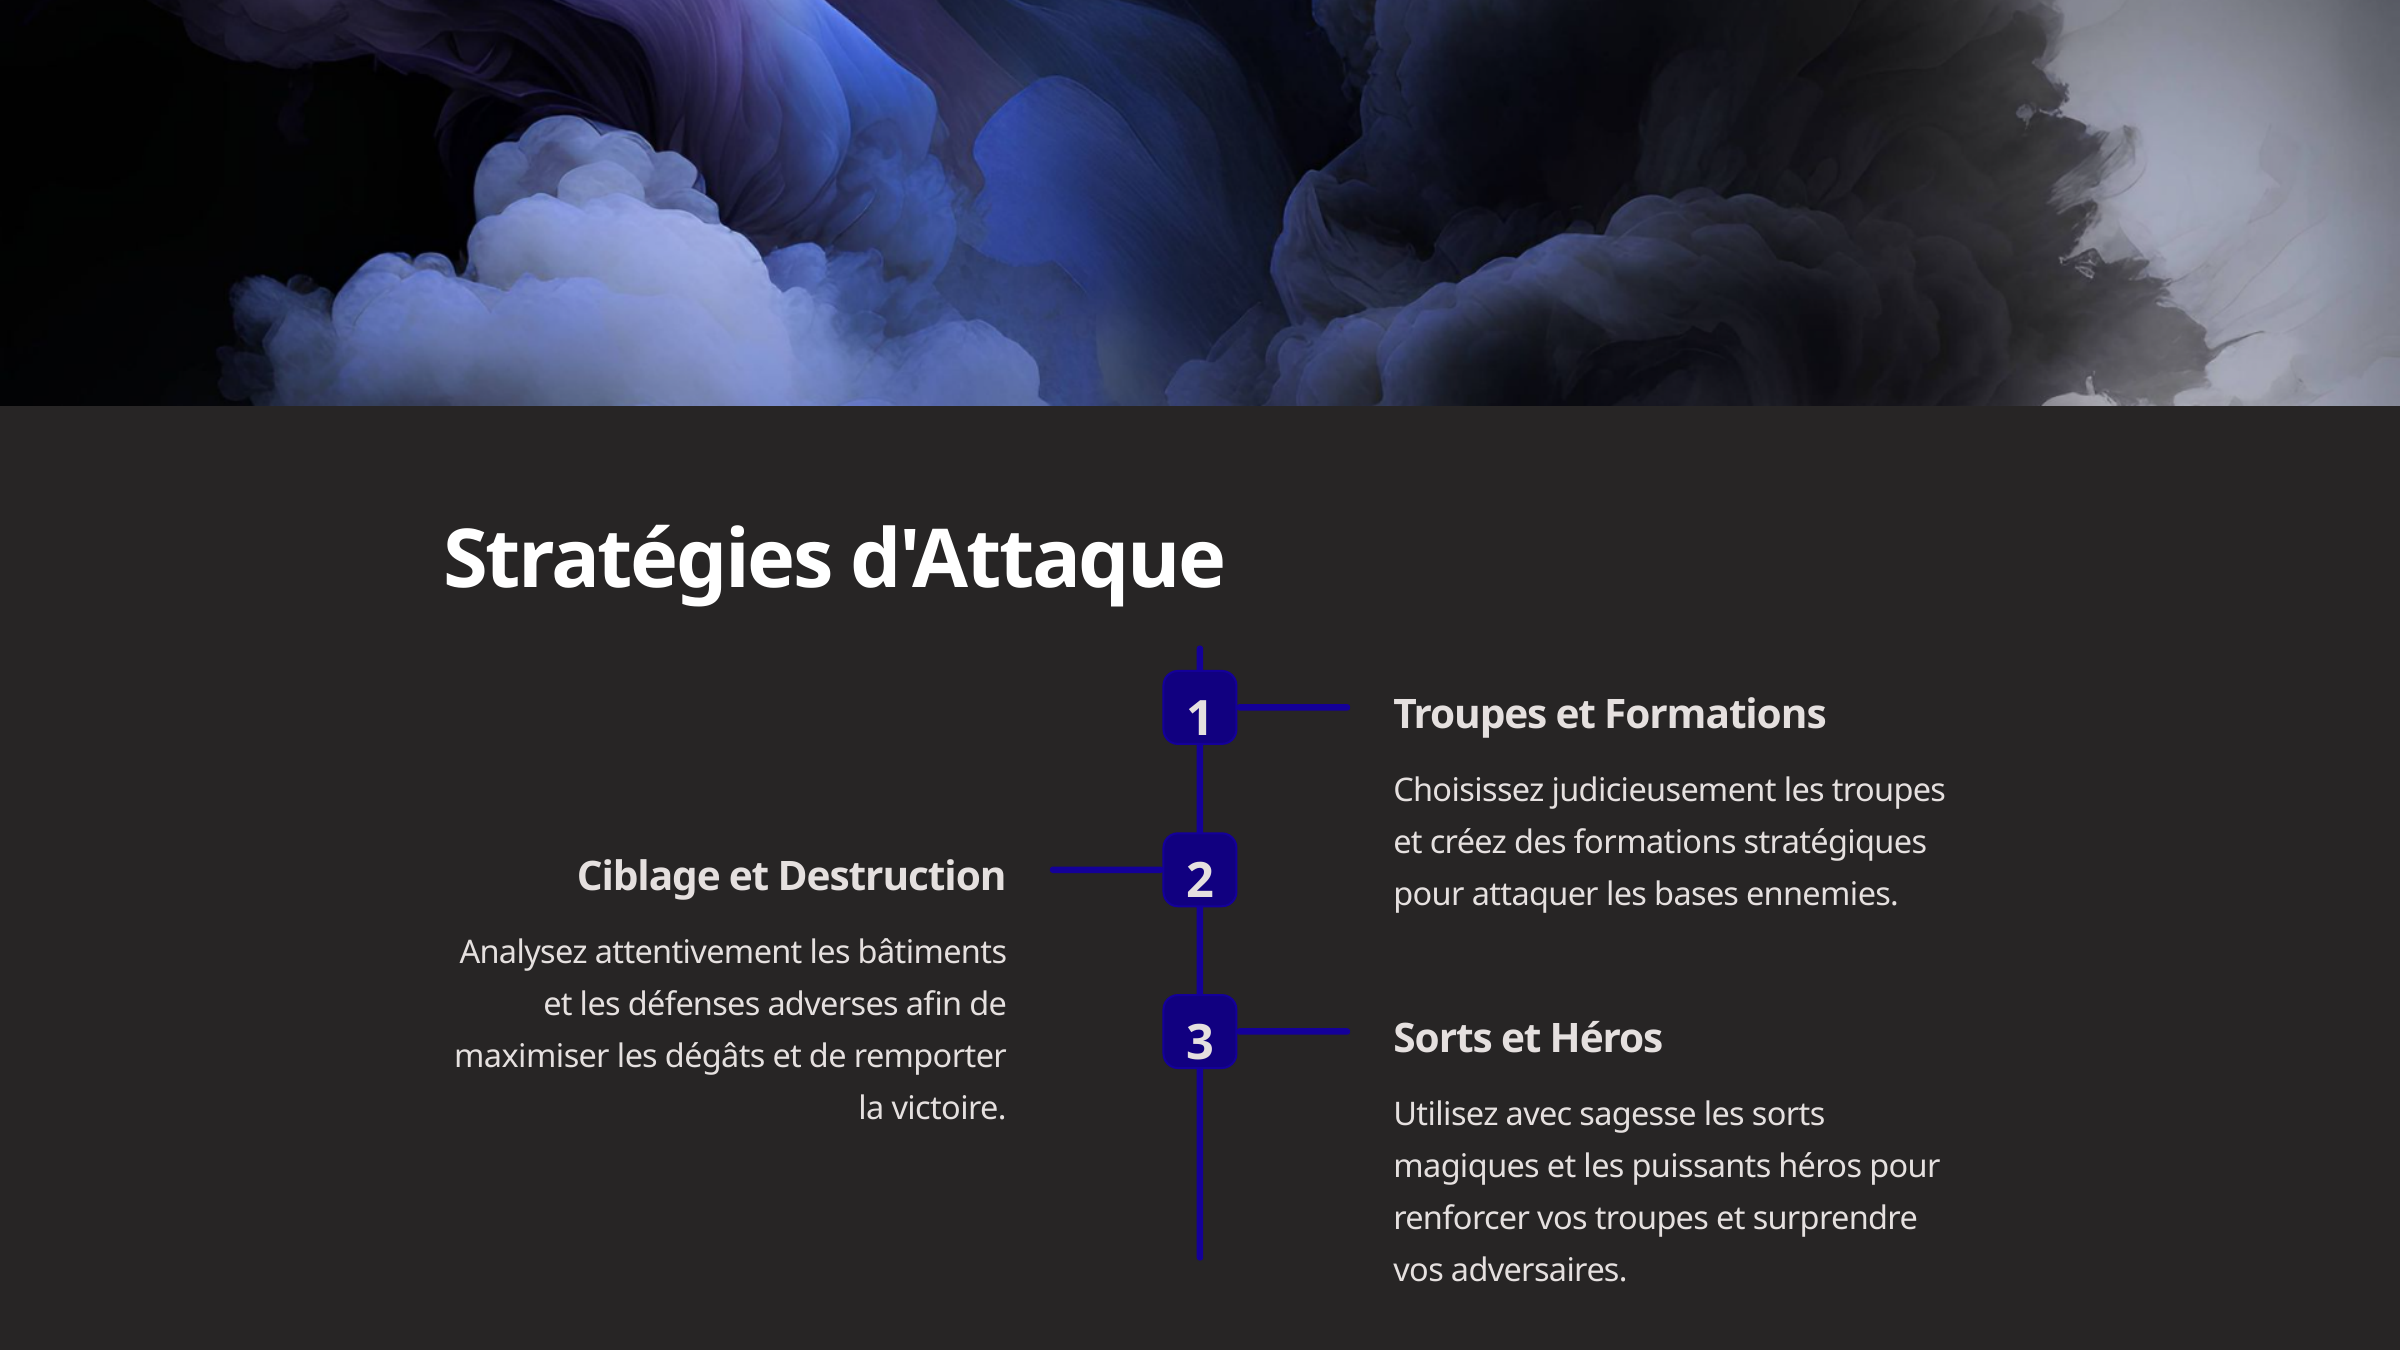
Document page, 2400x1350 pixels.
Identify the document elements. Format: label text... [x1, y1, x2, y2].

text_box Choisissez judicieusement les troupes et créez des formations stratégiques pour attaquer les bases ennemies. [1378, 748, 1972, 905]
text_box Troupes et Formations [1378, 678, 1797, 729]
text_box [1196, 645, 1204, 670]
text_box Analysez attentivement les bâtiments et les défenses adverses afin de maximiser les dégâts et de remporter la victoire. [428, 910, 1022, 1067]
picture [0, 0, 2400, 406]
text_box [0, 406, 2400, 1350]
text_box Ciblage et Destruction [601, 840, 1022, 892]
text_box Stratégies d'Attaque [428, 495, 1194, 597]
text_box [1049, 866, 1163, 874]
text_box [1196, 1069, 1204, 1261]
text_box [1163, 833, 1237, 907]
text_box [1196, 744, 1204, 833]
text_box 1 [1189, 677, 1211, 738]
text_box 3 [1184, 1001, 1216, 1062]
text_box [1163, 670, 1237, 744]
text_box [1196, 907, 1204, 995]
text_box 2 [1185, 839, 1215, 901]
text_box Utilisez avec sagesse les sorts magiques et les puissants héros pour renforcer vos troupes et surprendre vos adversaires. [1378, 1072, 1972, 1229]
text_box [1163, 995, 1237, 1069]
text_box Sorts et Héros [1378, 1002, 1704, 1053]
text_box [1237, 704, 1351, 711]
text_box [1237, 1028, 1351, 1035]
